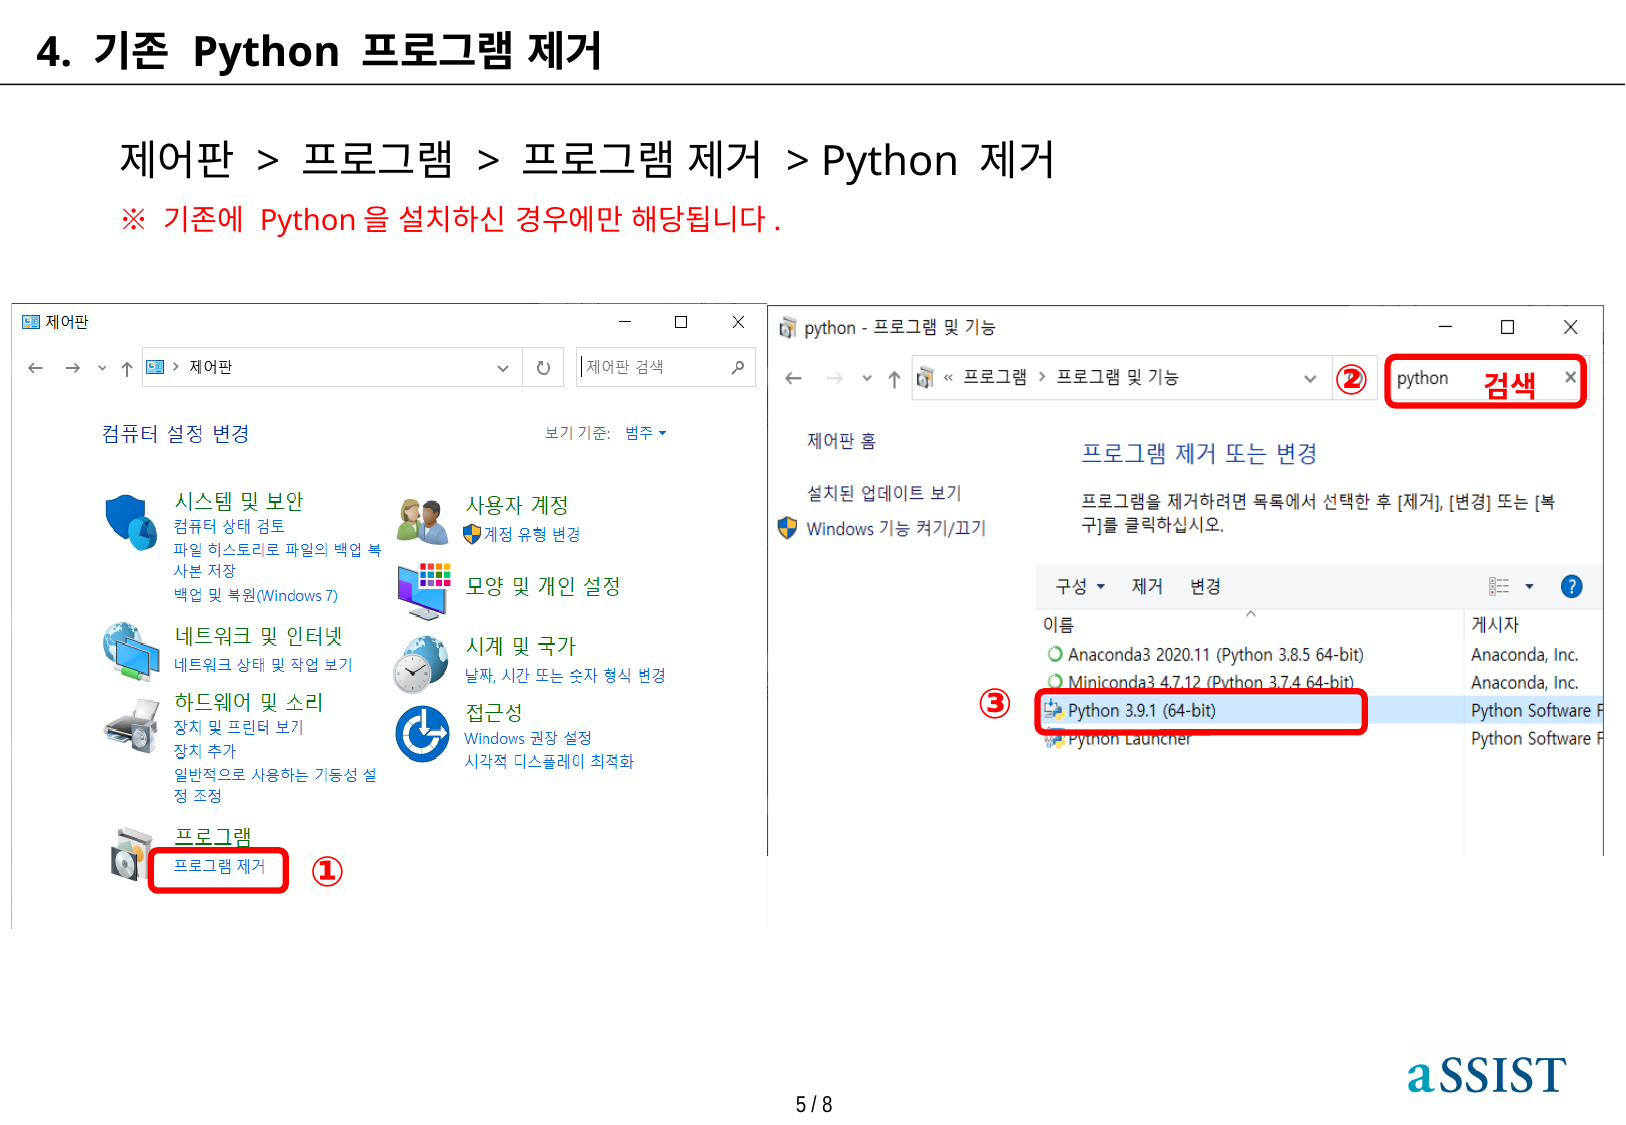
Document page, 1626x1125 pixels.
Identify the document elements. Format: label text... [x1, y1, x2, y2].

text_box 제어판 > 프로그램 > 프로그램 제거 > Python 제거 ※ 기존에 Python을 설치하신 경우에만 해당됩니다. [104, 101, 1072, 244]
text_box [11, 302, 1605, 929]
text_box 4. 기존 Python 프로그램 제거 [21, 7, 620, 82]
text_box 5 / 8 [781, 1082, 848, 1125]
picture [1402, 1040, 1570, 1108]
